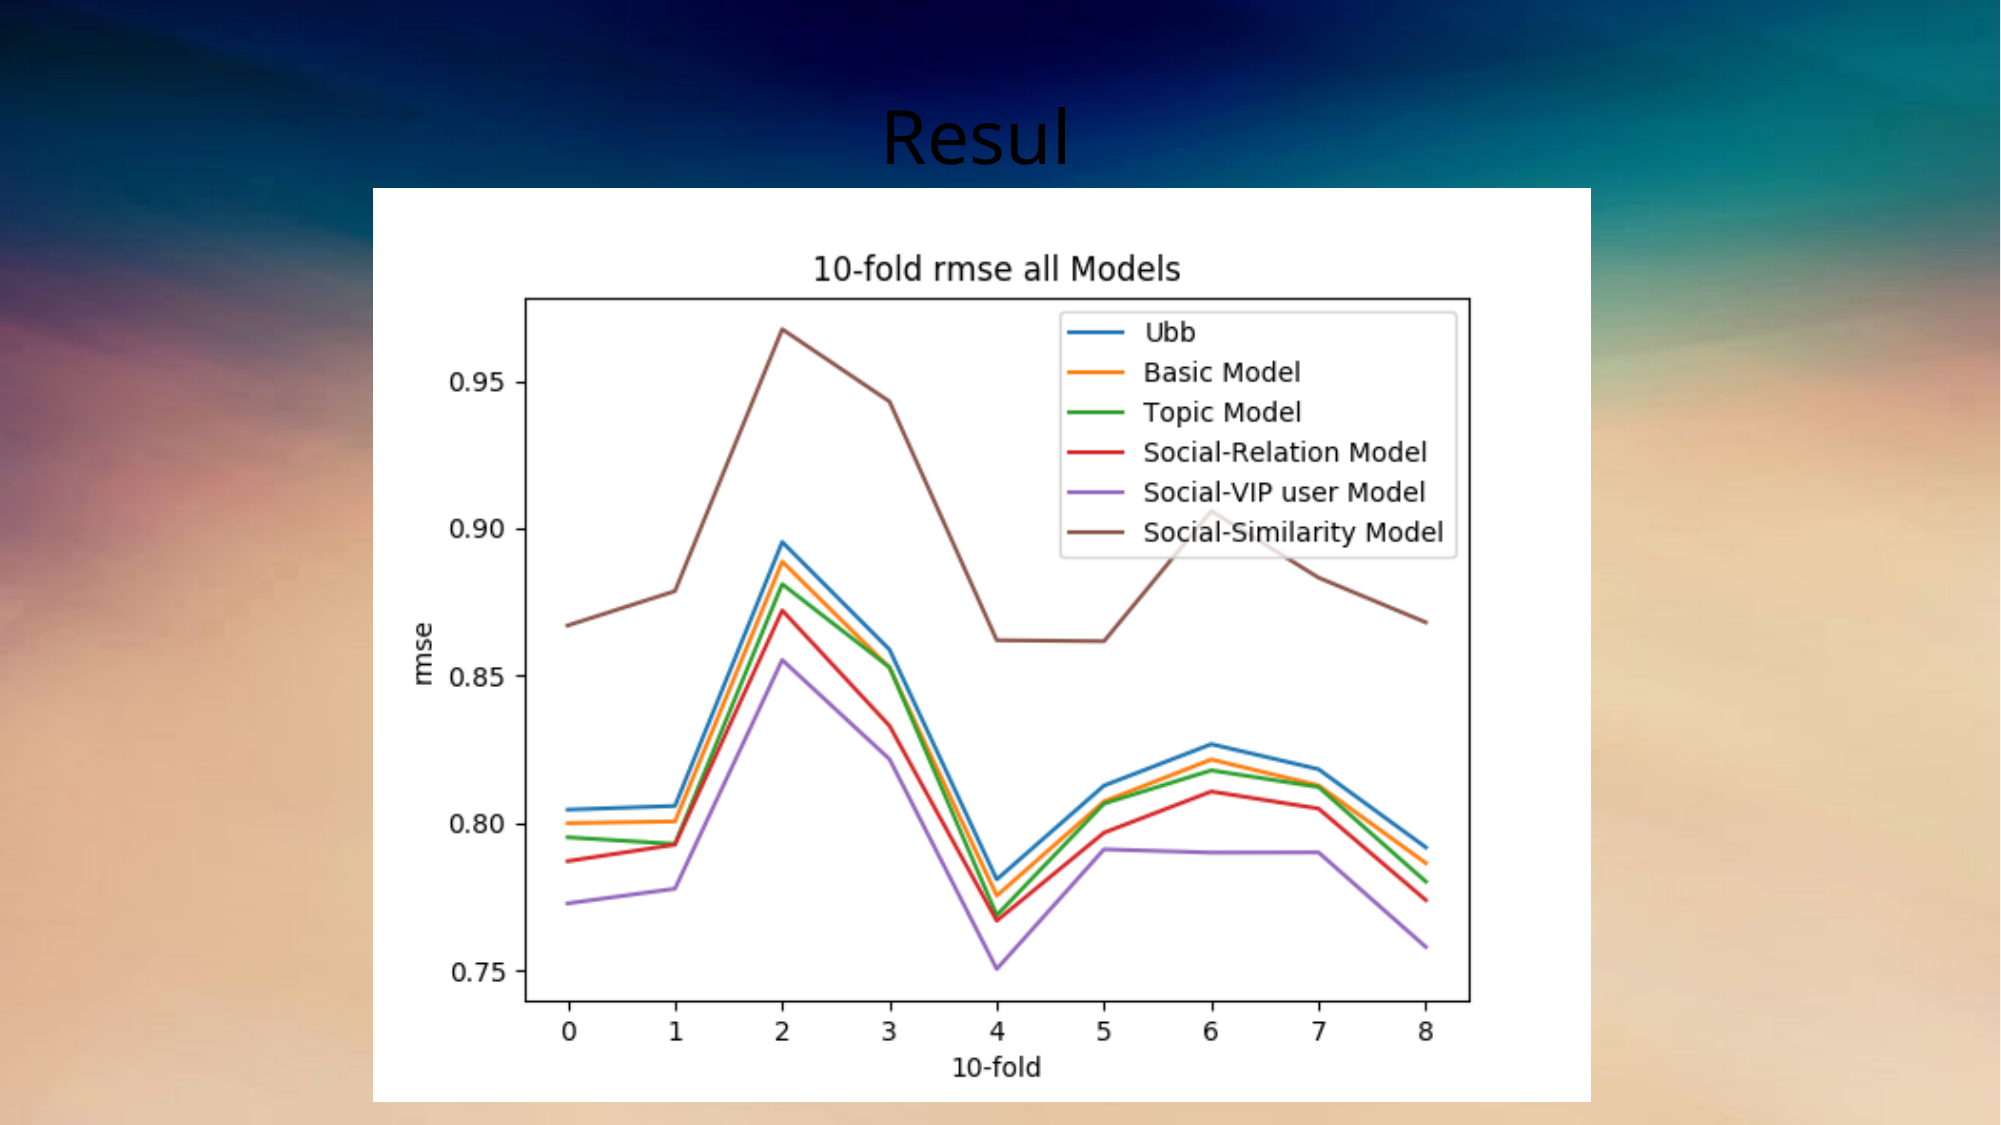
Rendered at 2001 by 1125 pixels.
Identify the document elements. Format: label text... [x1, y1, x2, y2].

picture [0, 0, 2001, 1125]
text_box Result [866, 82, 1099, 188]
